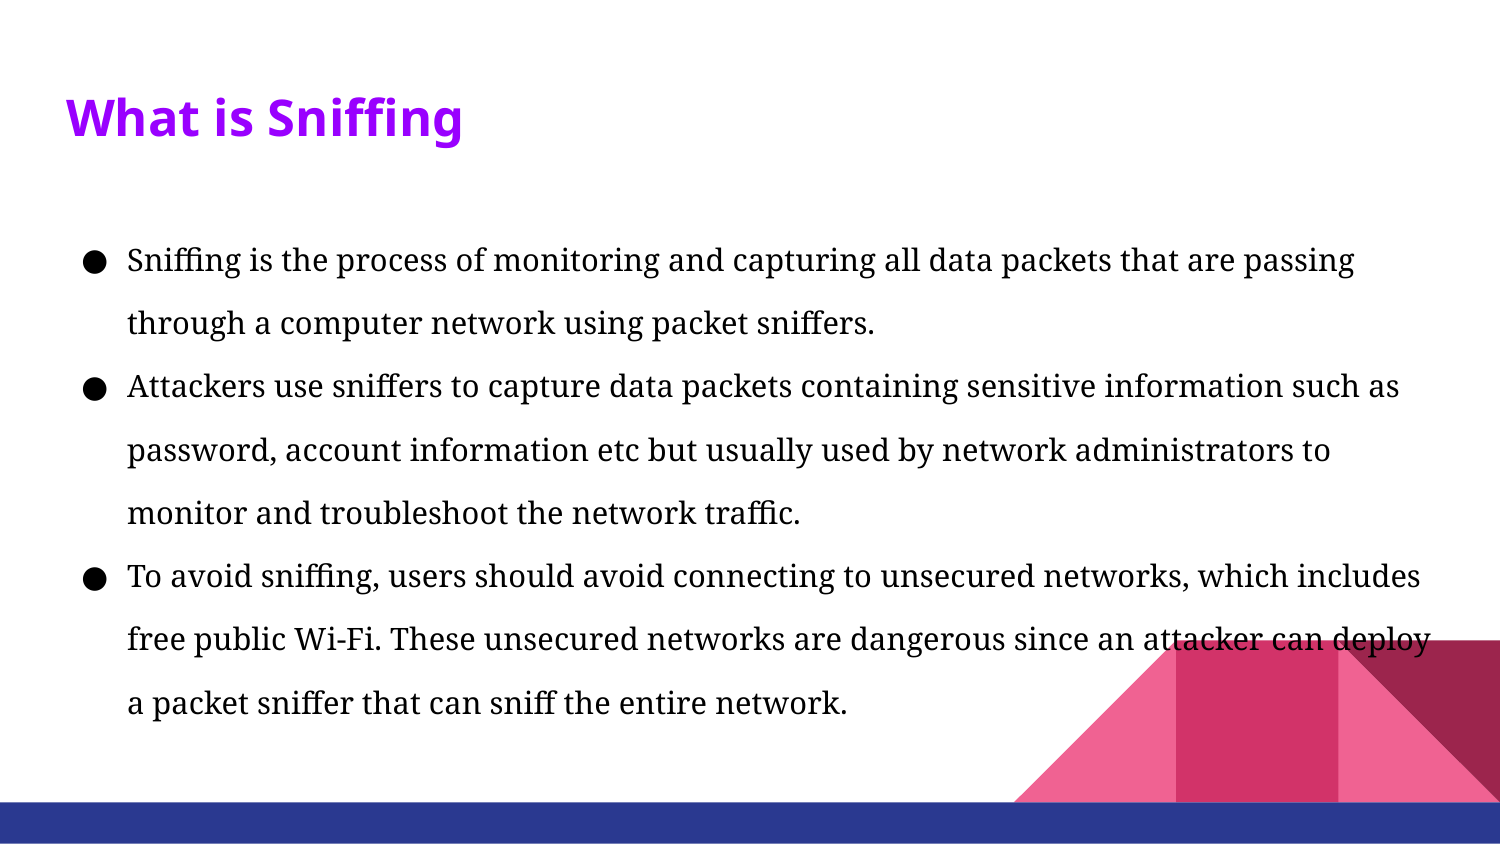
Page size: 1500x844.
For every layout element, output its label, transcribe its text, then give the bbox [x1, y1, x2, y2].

title What is Sniffing [51, 67, 1449, 167]
list Sniffing is the process of monitoring and capturing all data packets that are passing through a computer network using packet sniffers. Attackers use sniffers to capture data packets containing sensitive information such as password, account information etc but usually used by network administrators to monitor and troubleshoot the network traffic. To avoid sniffing, users should avoid connecting to unsecured networks, which includes free public Wi-Fi. These unsecured networks are dangerous since an attacker can deploy a packet sniffer that can sniff the entire network. [51, 201, 1449, 750]
